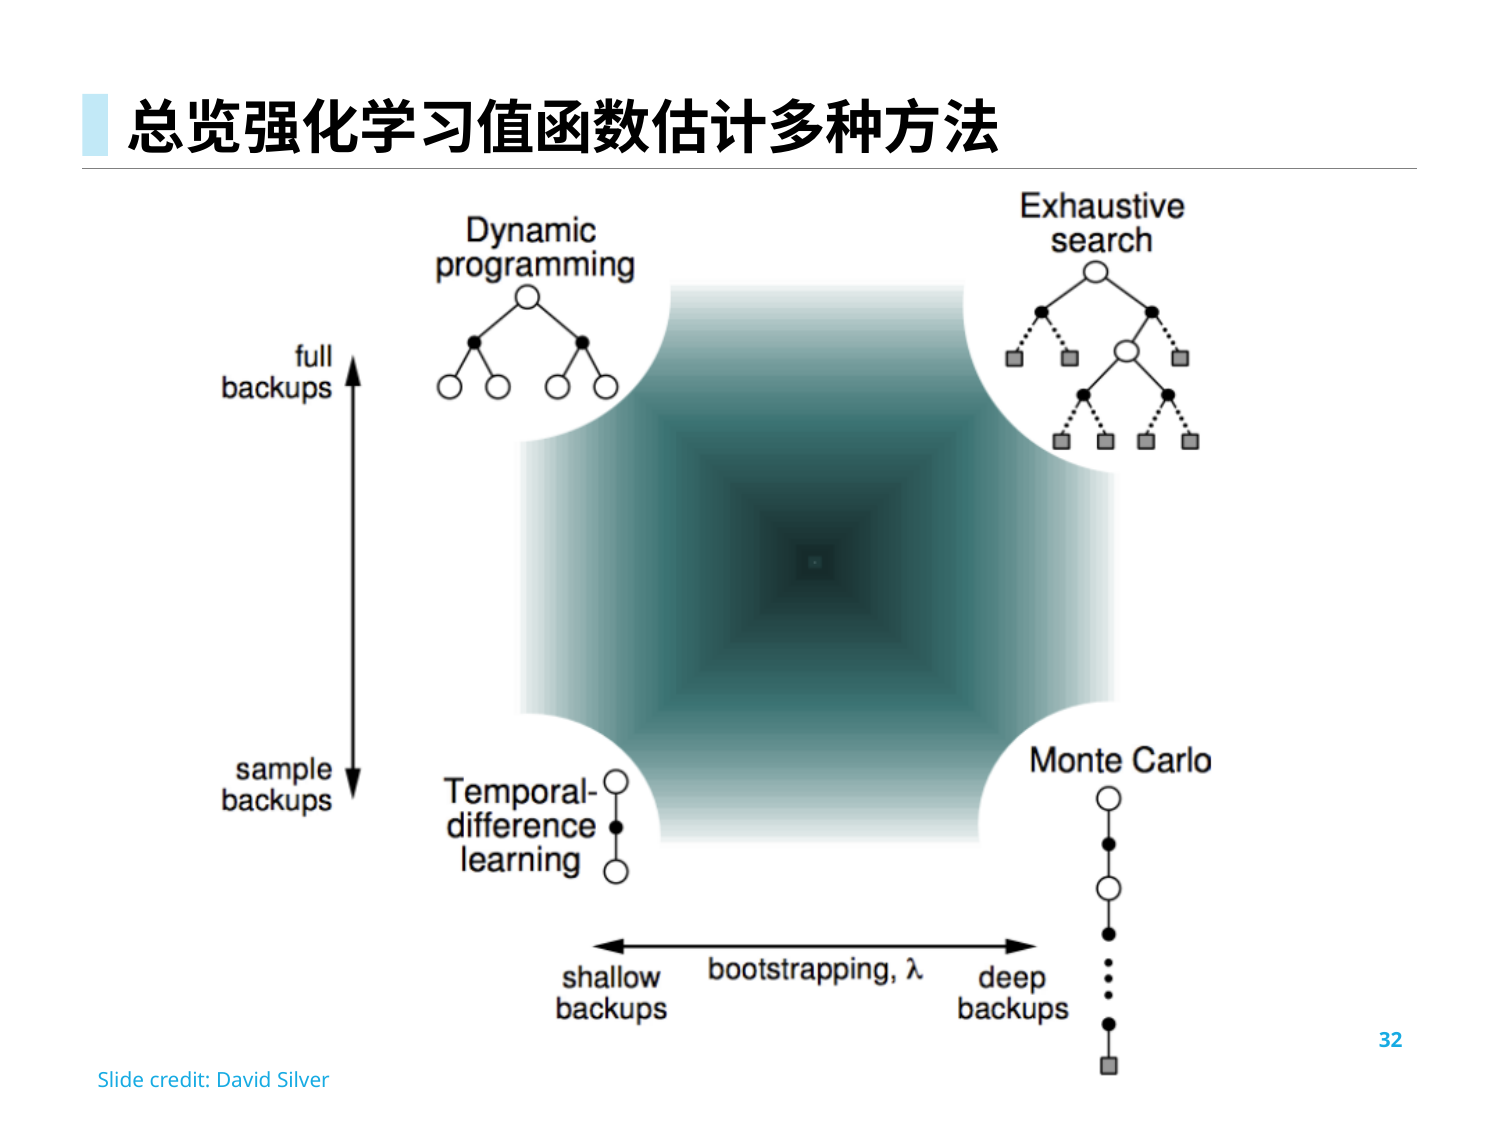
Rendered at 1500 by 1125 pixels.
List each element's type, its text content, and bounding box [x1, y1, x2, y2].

picture [207, 186, 1225, 1081]
slide_number 32 [1225, 1023, 1418, 1058]
footer Slide credit: David Silver [82, 1062, 963, 1097]
title 总览强化学习值函数估计多种方法 [111, 0, 1447, 169]
